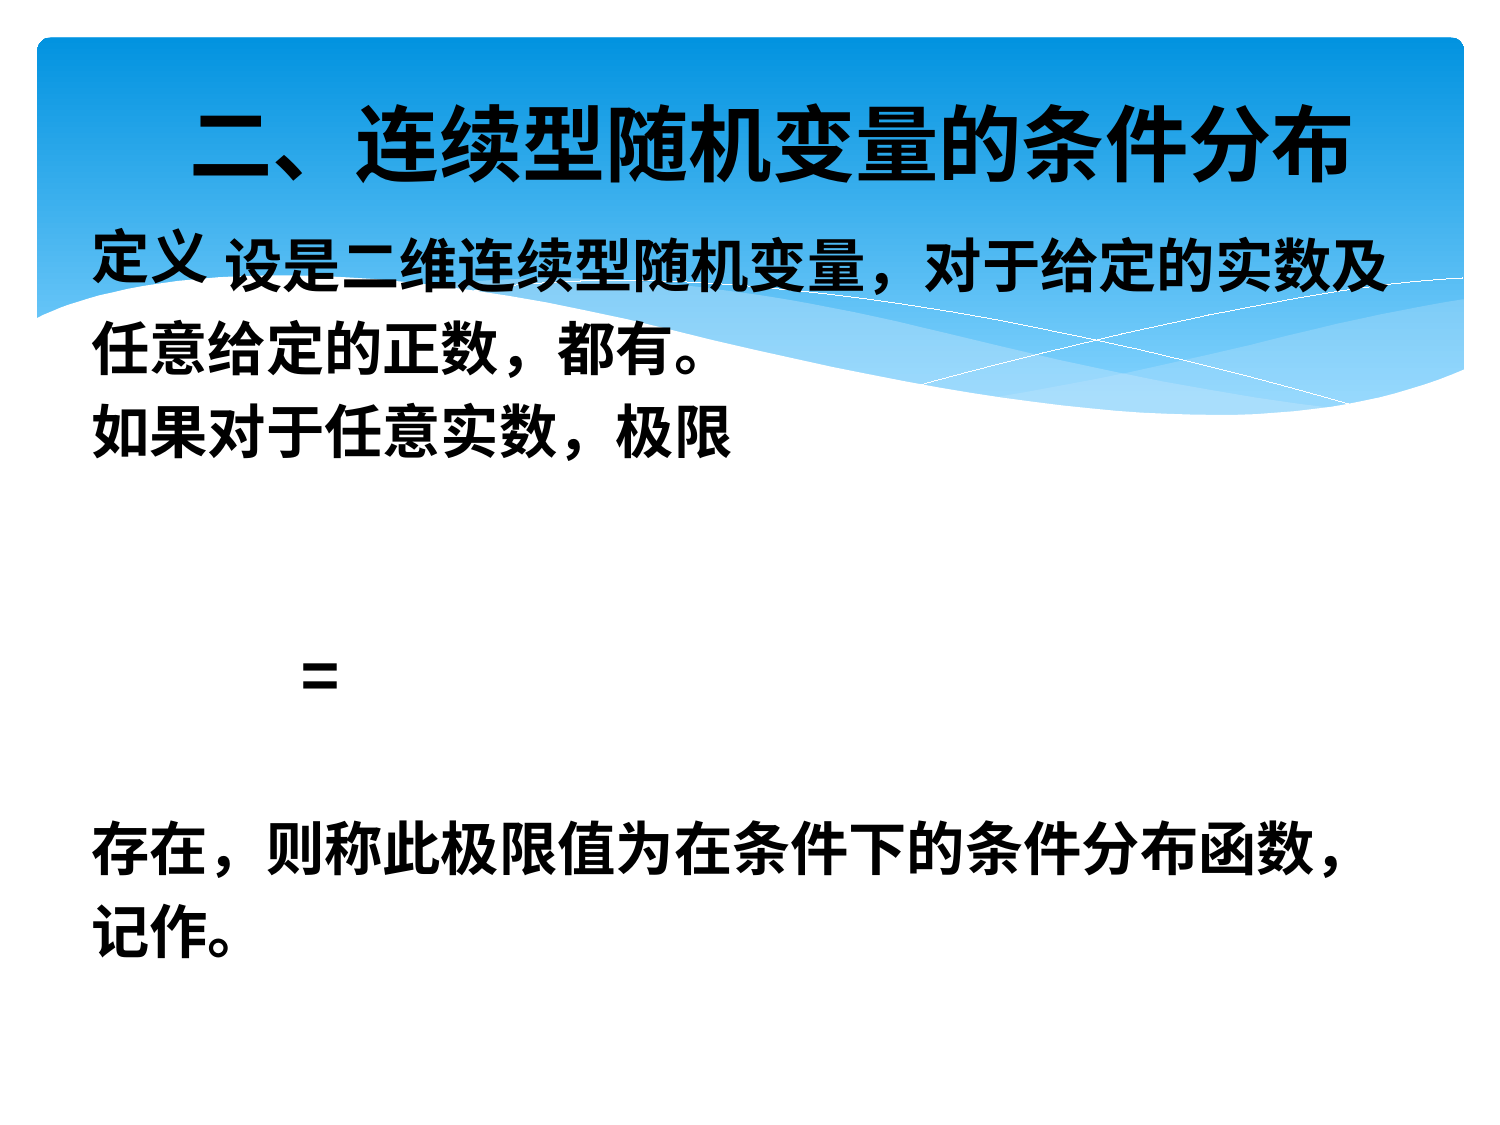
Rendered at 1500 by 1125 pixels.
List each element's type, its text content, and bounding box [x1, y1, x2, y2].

title 二、连续型随机变量的条件分布 [158, 41, 1387, 244]
text_box 定义 [77, 213, 224, 298]
